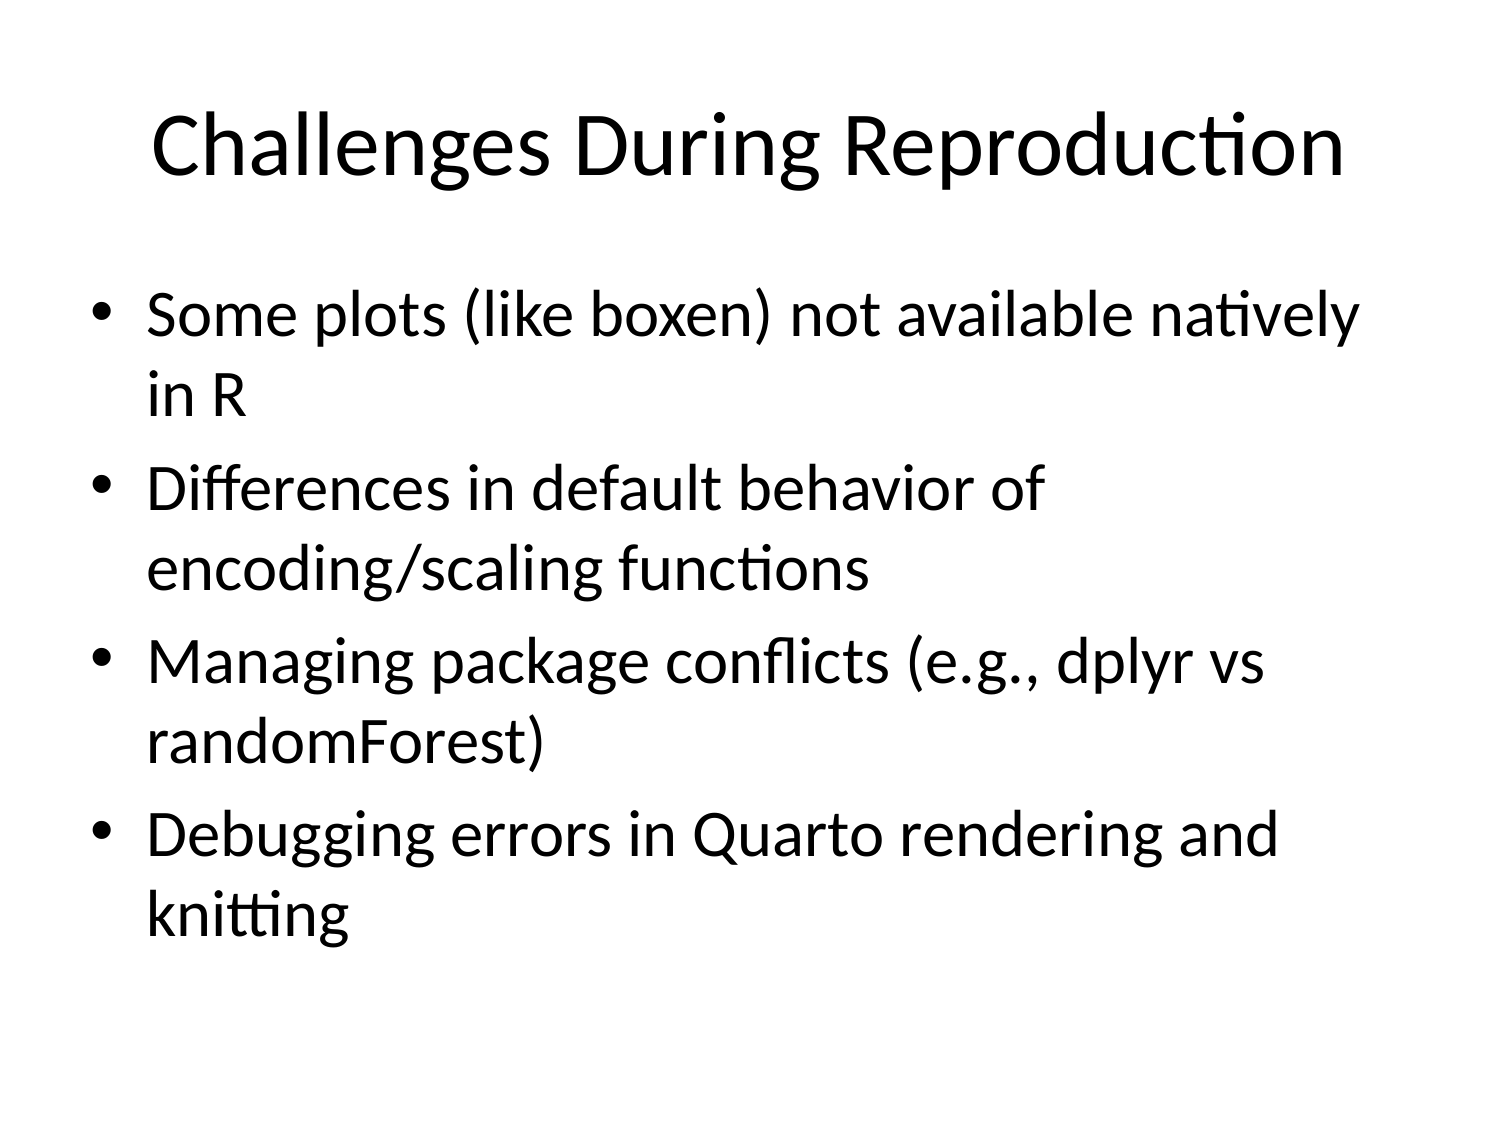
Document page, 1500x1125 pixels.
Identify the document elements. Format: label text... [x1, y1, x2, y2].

title Challenges During Reproduction [75, 45, 1425, 233]
list Some plots (like boxen) not available natively in R Differences in default behavior of encoding/scaling functions Managing package conflicts (e.g., dplyr vs randomForest) Debugging errors in Quarto rendering and knitting [75, 262, 1425, 1005]
